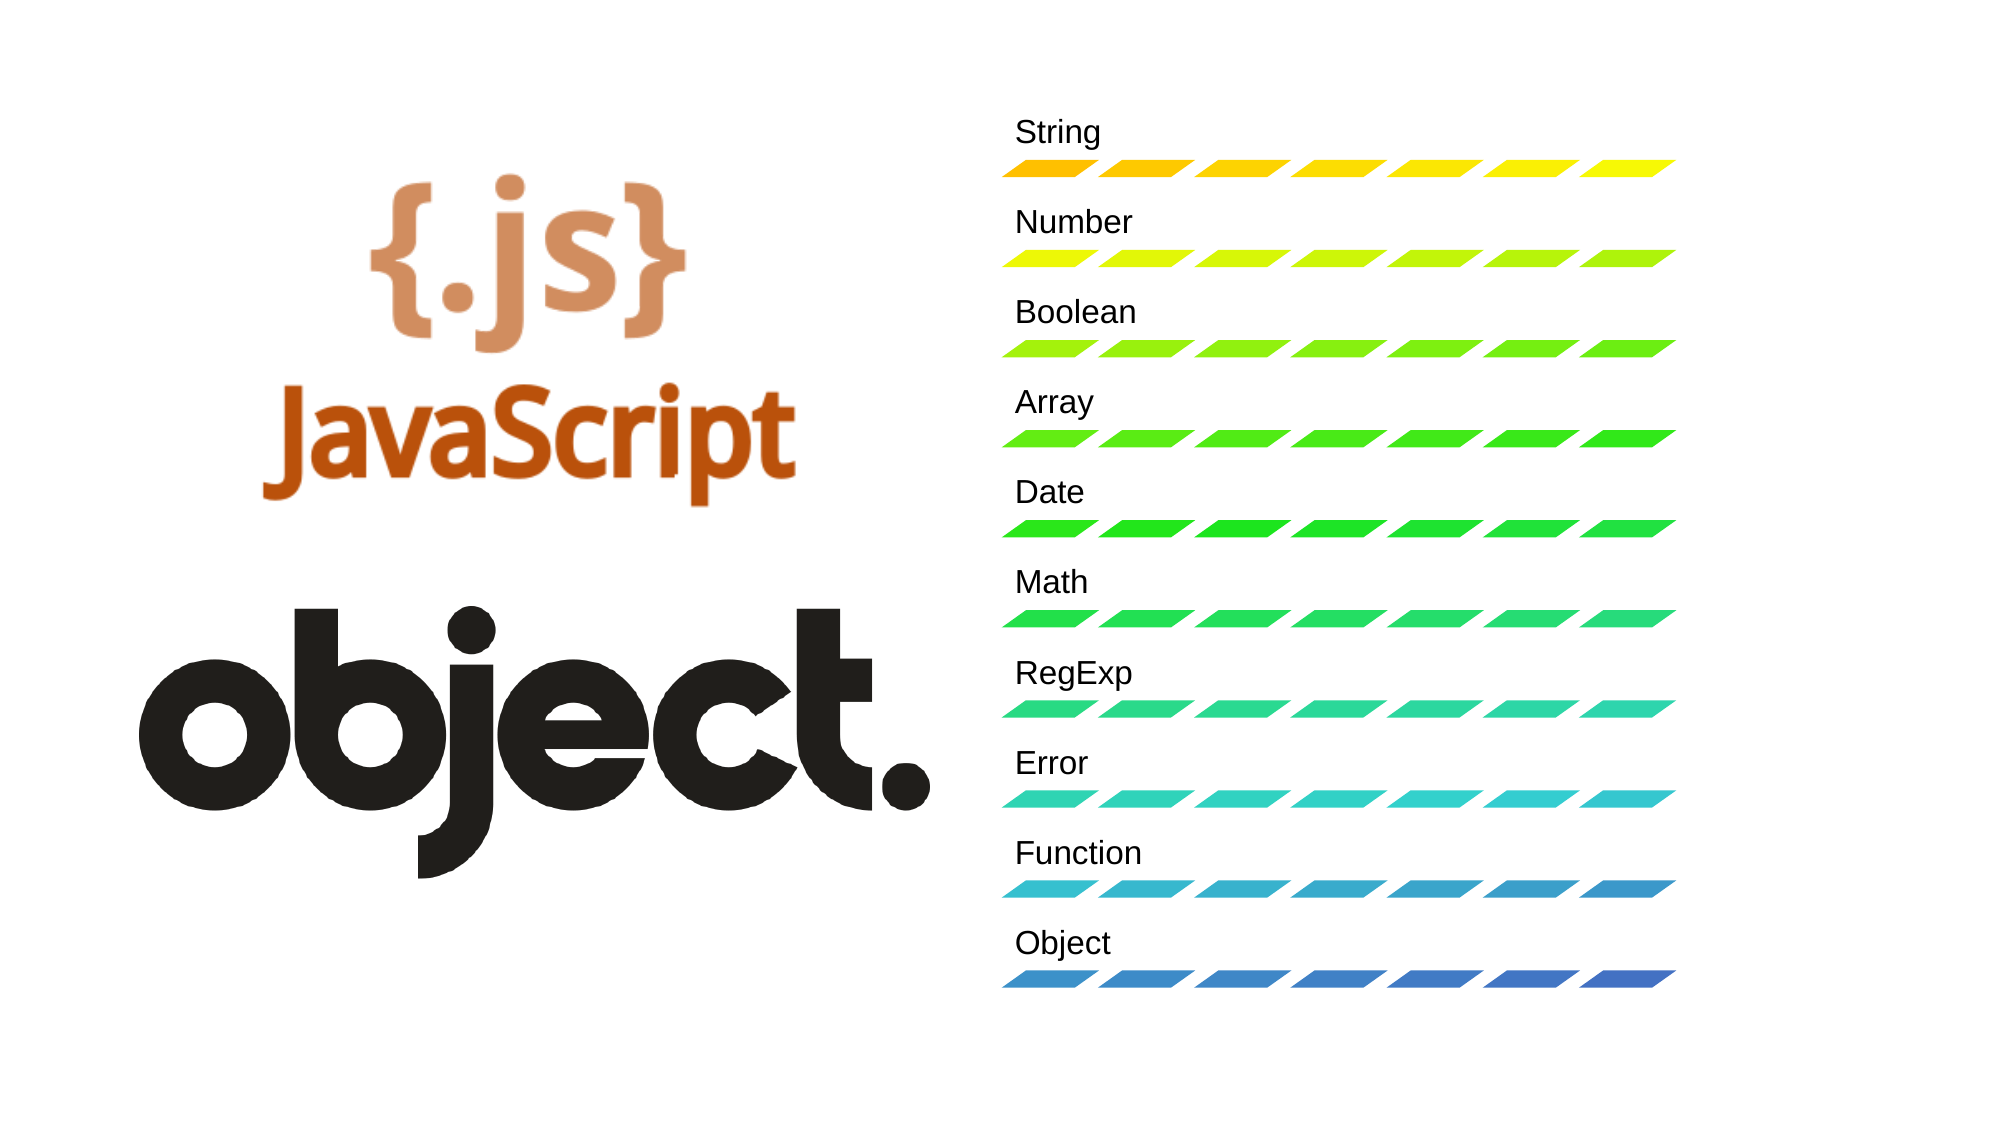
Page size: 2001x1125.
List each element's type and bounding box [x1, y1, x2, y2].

text_box [1004, 98, 1687, 987]
picture [138, 604, 933, 879]
picture [135, 137, 933, 536]
